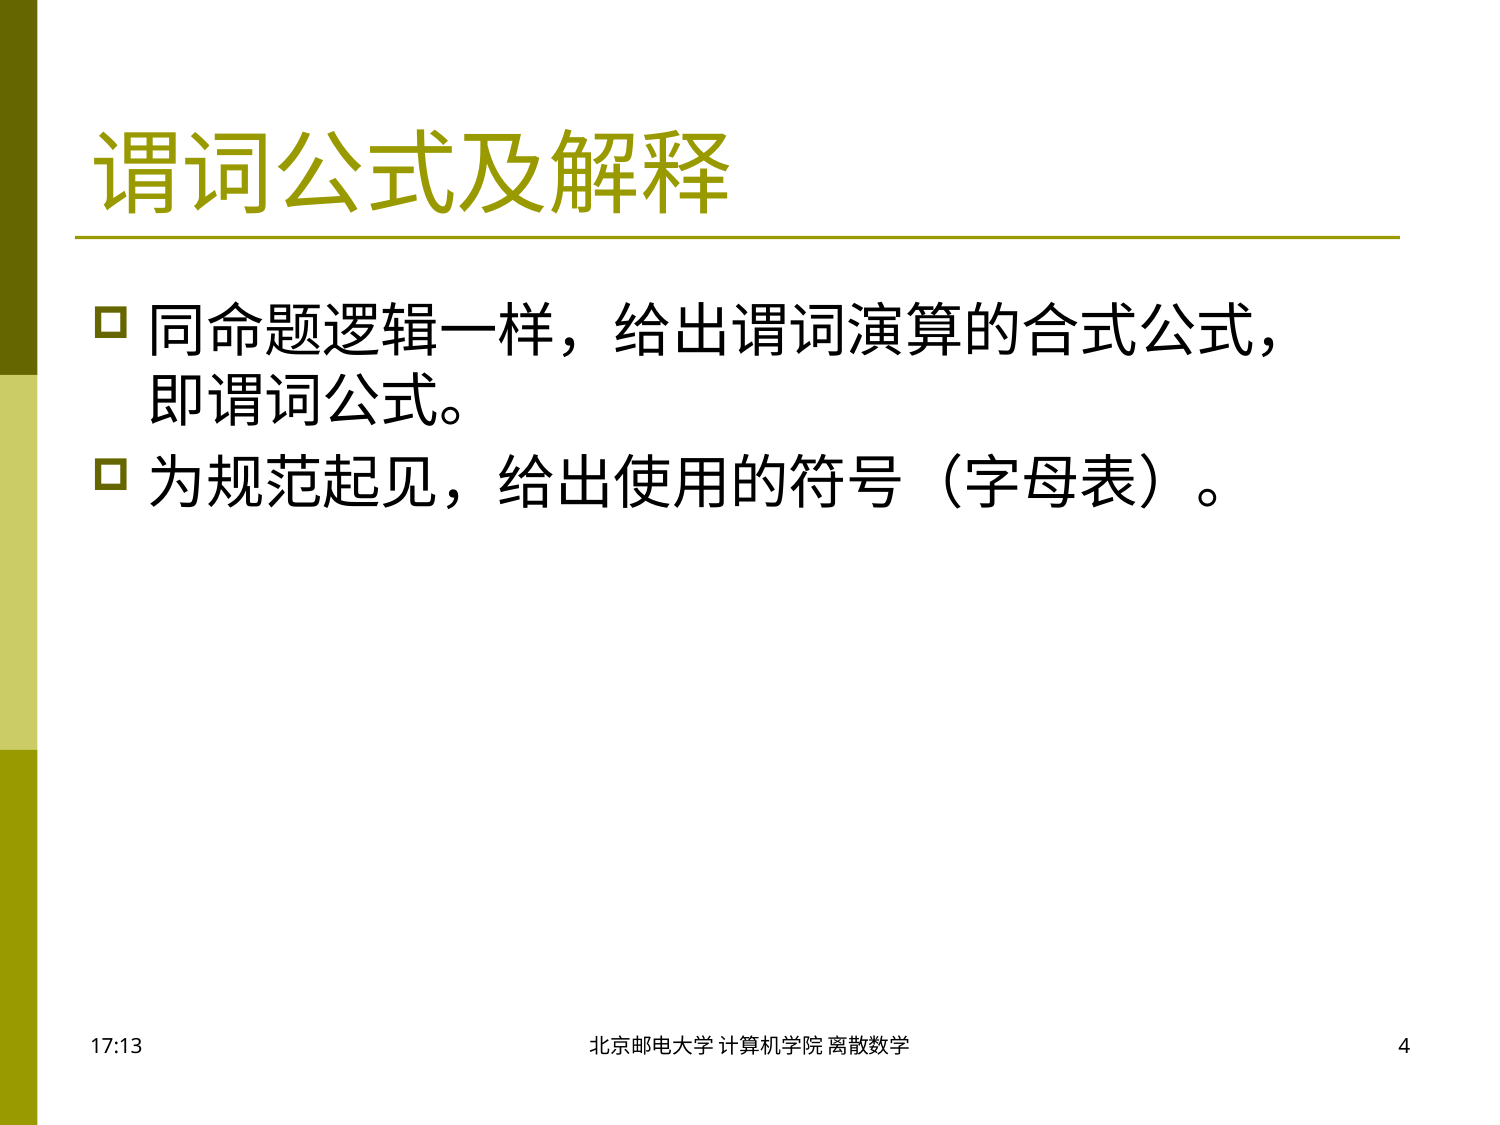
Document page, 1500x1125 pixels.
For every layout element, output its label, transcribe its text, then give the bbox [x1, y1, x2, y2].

footer 北京邮电大学 计算机学院 离散数学 [512, 1025, 988, 1100]
title 谓词公式及解释 [75, 45, 1425, 233]
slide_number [75, 1025, 425, 1100]
slide_number 4 [1074, 1025, 1425, 1100]
list 同命题逻辑一样，给出谓词演算的合式公式，即谓词公式。 为规范起见，给出使用的符号（字母表）。 [76, 285, 1352, 961]
